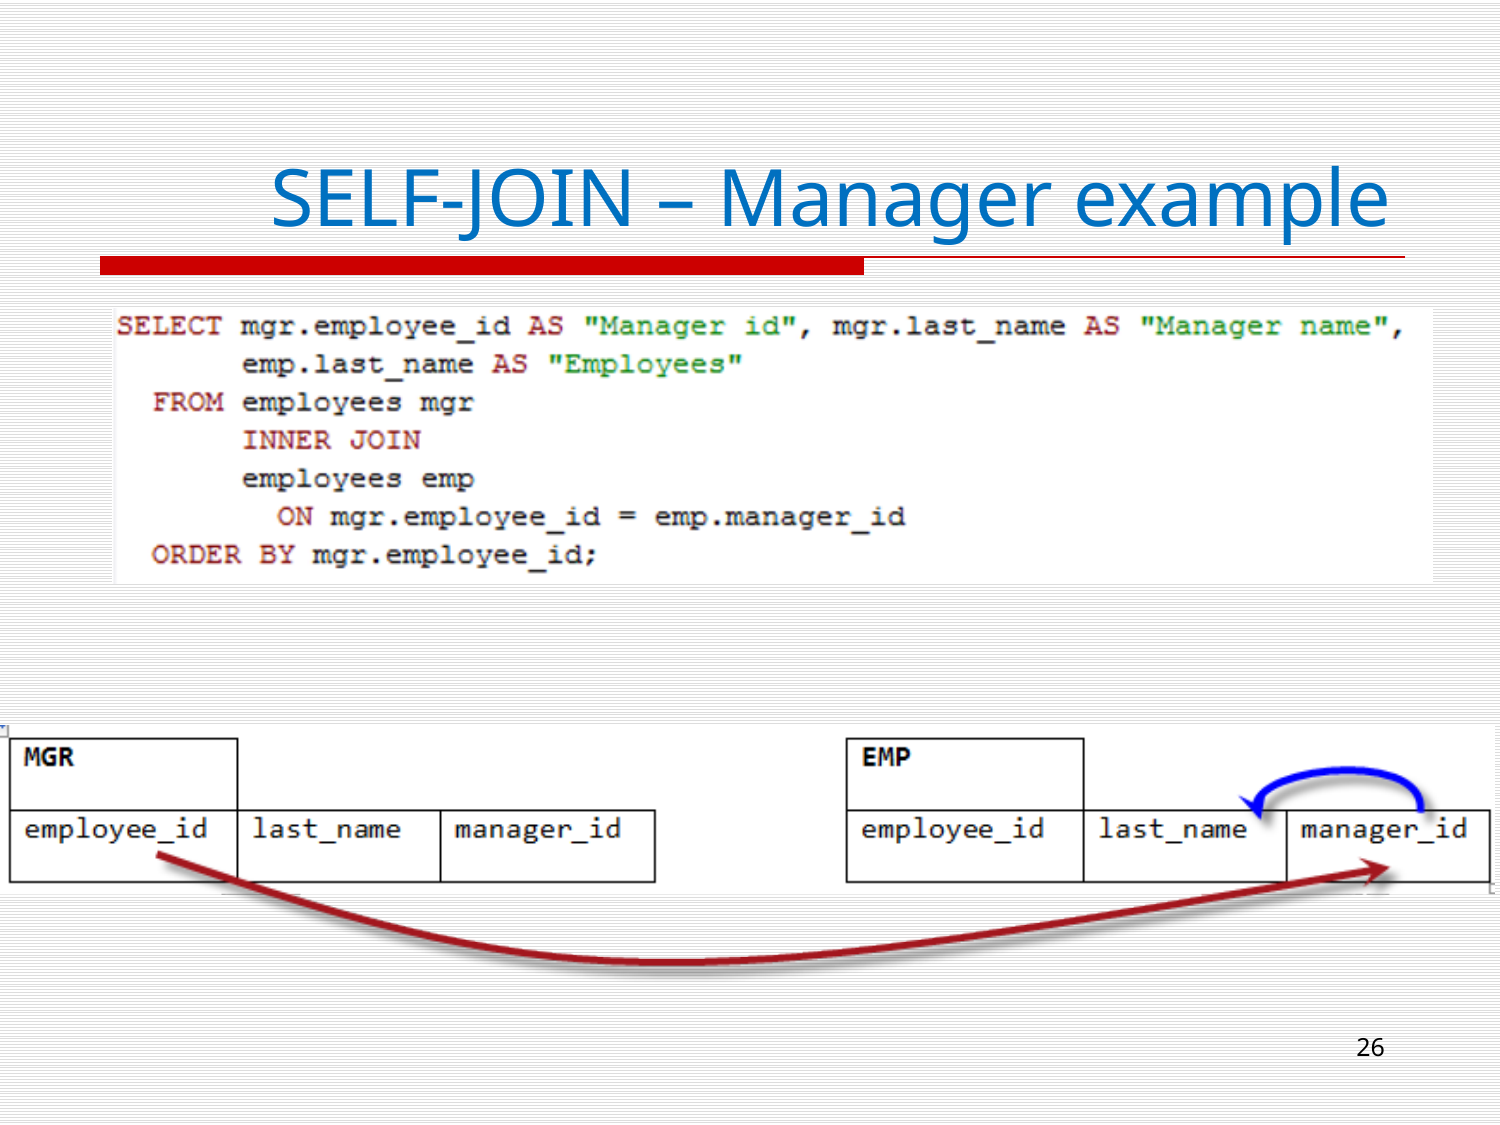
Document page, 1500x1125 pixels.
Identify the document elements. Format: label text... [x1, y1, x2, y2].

picture [112, 308, 1433, 585]
picture [0, 725, 1495, 1023]
title SELF-JOIN – Manager example [93, 49, 1407, 250]
slide_number 26 [1074, 1032, 1401, 1103]
